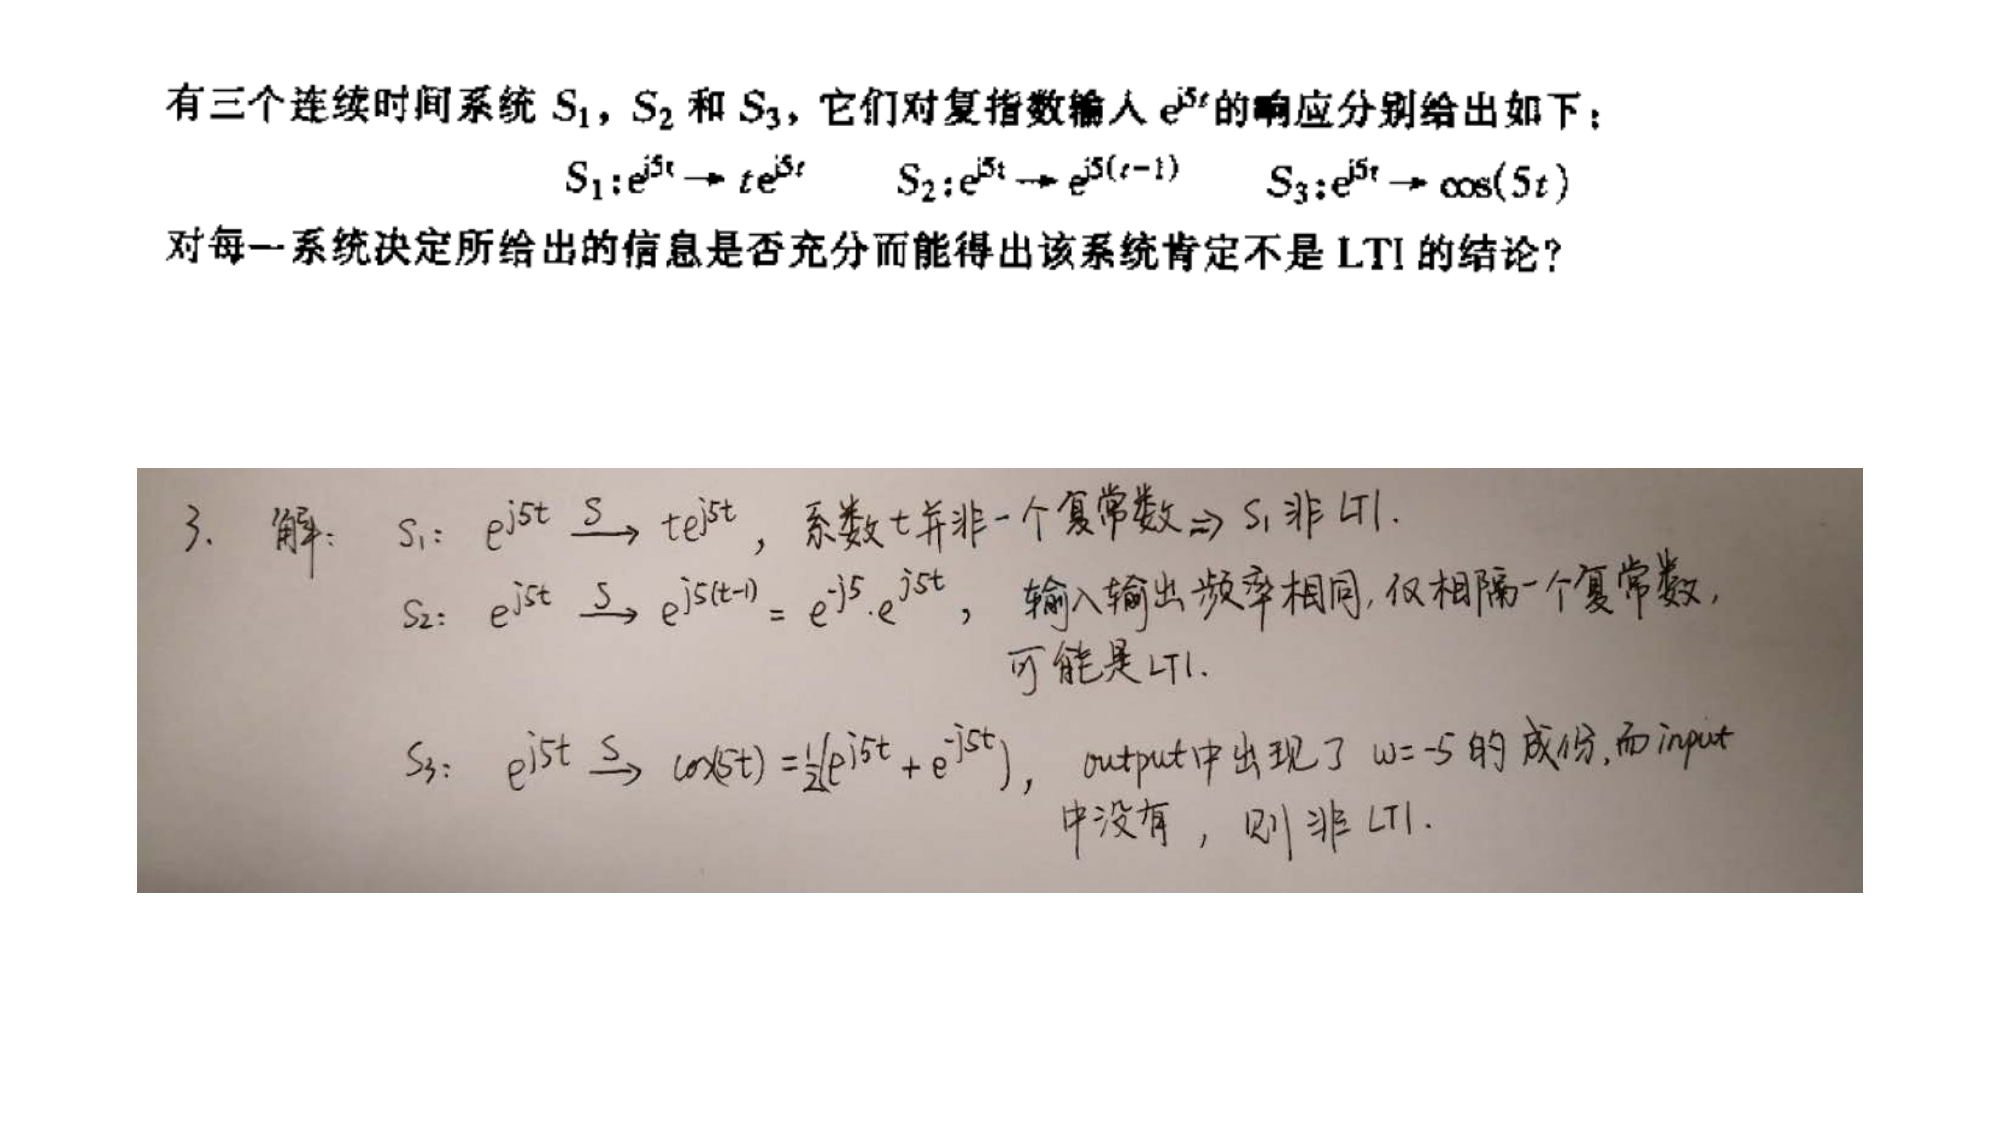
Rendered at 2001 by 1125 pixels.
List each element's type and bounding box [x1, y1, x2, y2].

list [137, 468, 1863, 893]
picture [154, 68, 1633, 289]
